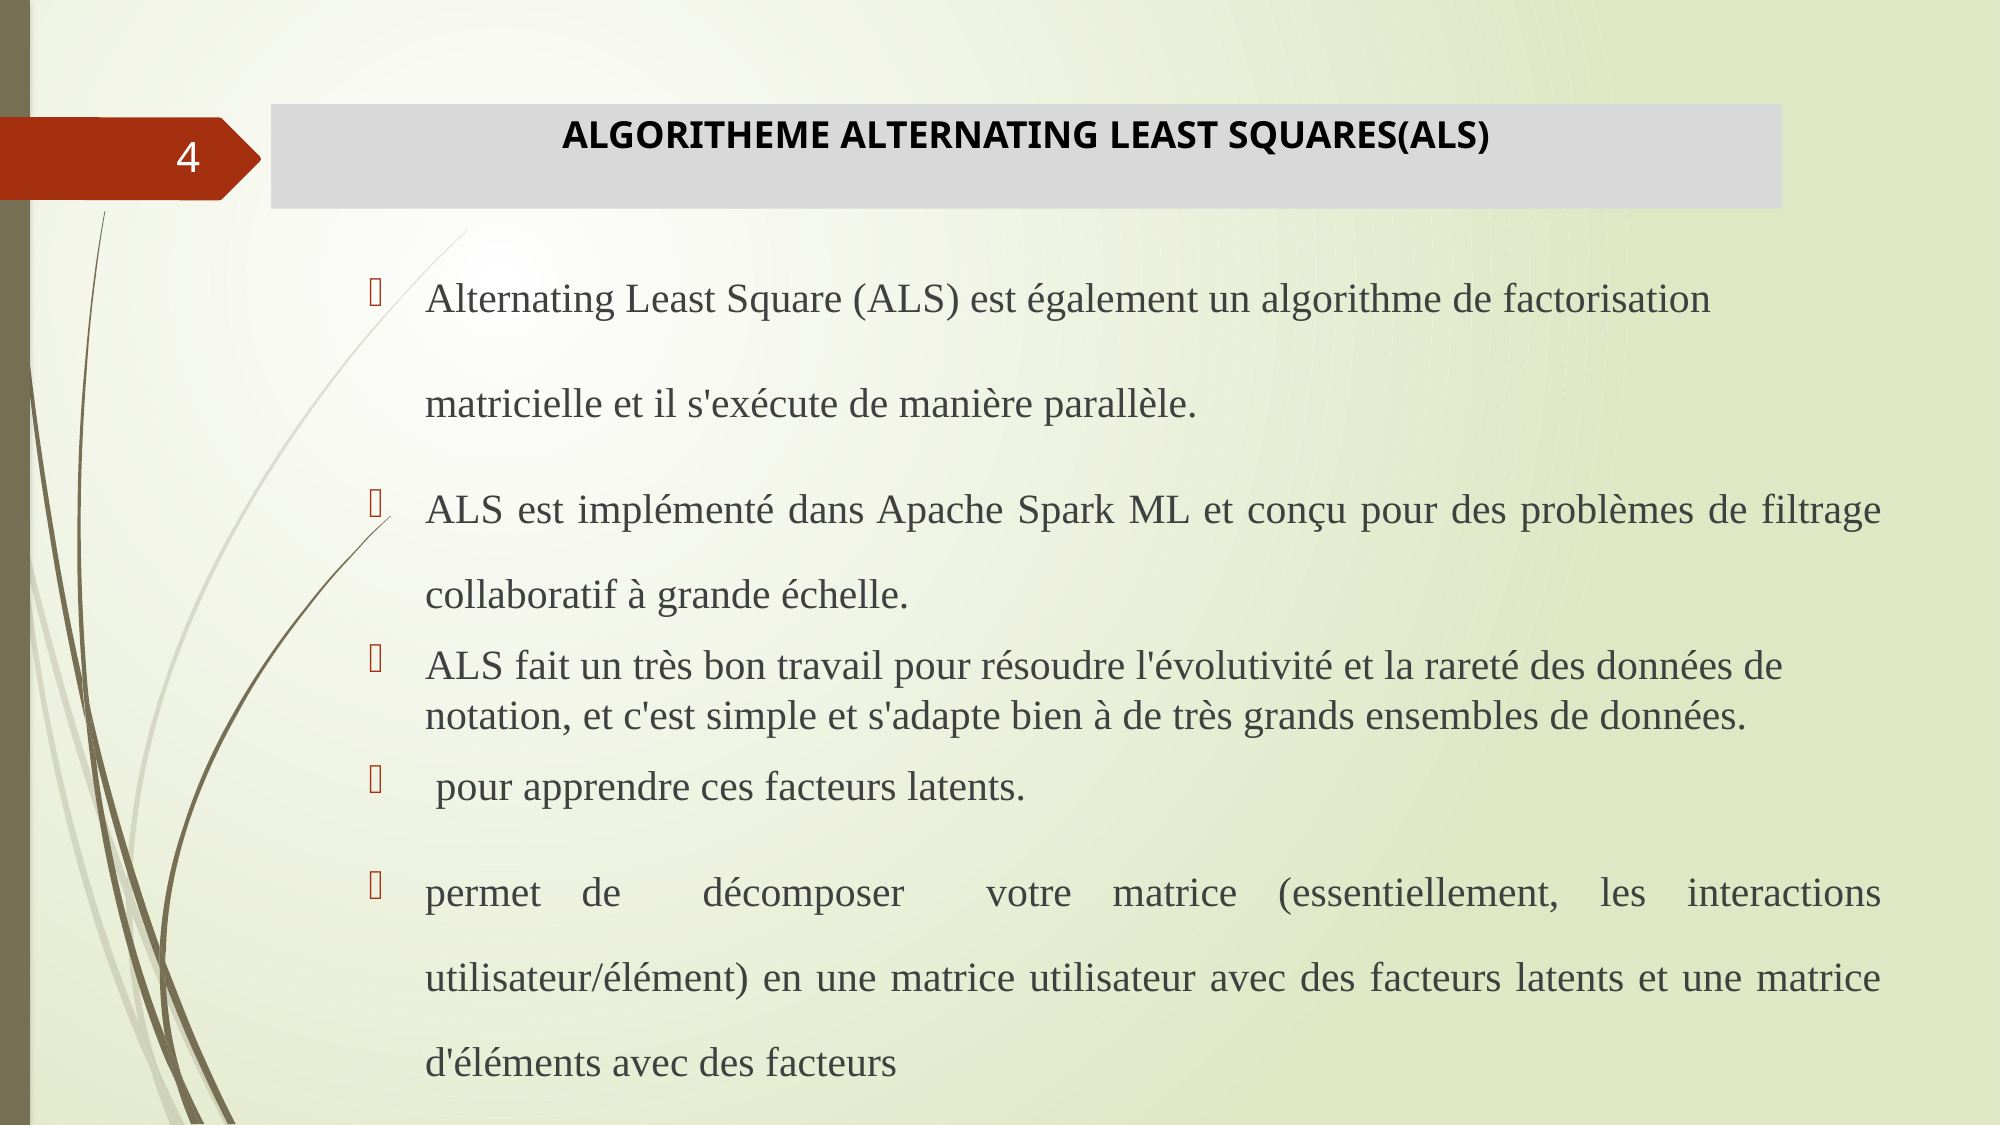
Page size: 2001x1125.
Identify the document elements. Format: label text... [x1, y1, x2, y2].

list Alternating Least Square (ALS) est également un algorithme de factorisation matricielle et il s'exécute de manière parallèle. ALS est implémenté dans Apache Spark ML et conçu pour des problèmes de filtrage collaboratif à grande échelle. ALS fait un très bon travail pour résoudre l'évolutivité et la rareté des données de notation, et c'est simple et s'adapte bien à de très grands ensembles de données. pour apprendre ces facteurs latents. permet de décomposer votre matrice (essentiellement, les interactions utilisateur/élément) en une matrice utilisateur avec des facteurs latents et une matrice d'éléments avec des facteurs [353, 208, 1898, 1125]
title ALGORITHEME ALTERNATING LEAST SQUARES(ALS) [271, 104, 1783, 209]
slide_number 4 [87, 129, 216, 190]
